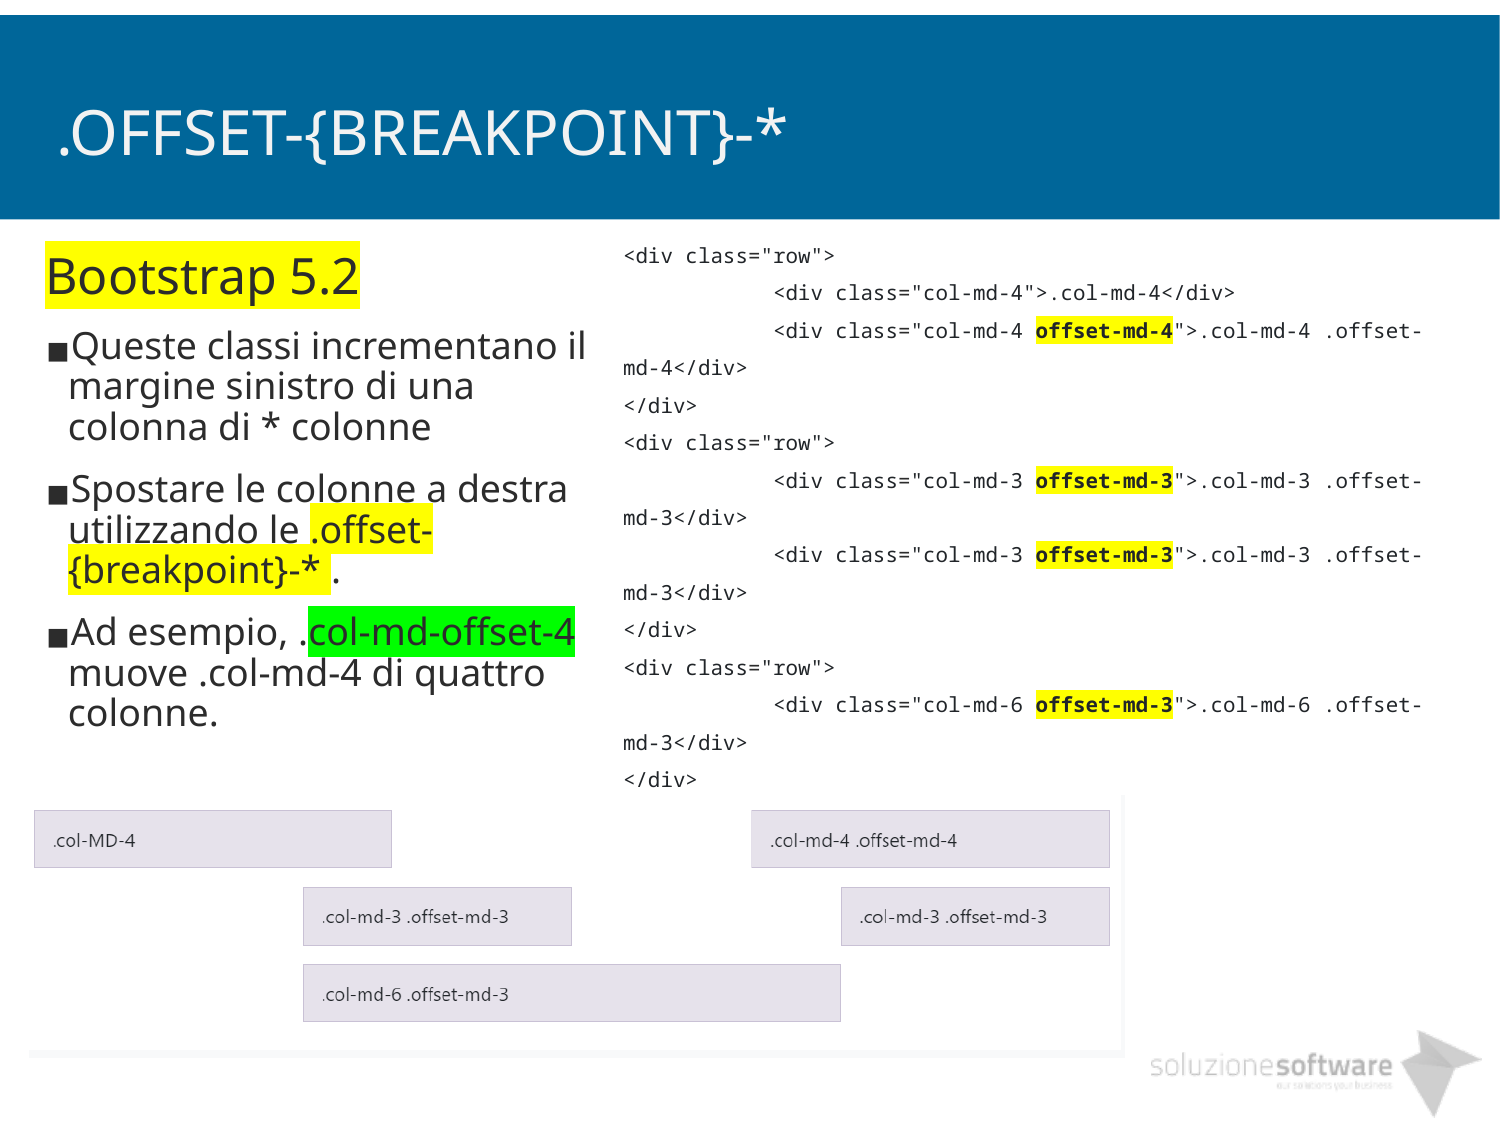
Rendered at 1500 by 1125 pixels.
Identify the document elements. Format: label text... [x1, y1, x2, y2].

list Bootstrap 5.2 Queste classi incrementano il margine sinistro di una colonna di * colonne Spostare le colonne a destra utilizzando le .offset-{breakpoint}-* . Ad esempio, .col-md-offset-4 muove .col-md-4 di quattro colonne. [30, 243, 608, 793]
text_box <div class="row"> <div class="col-md-4">.col-md-4</div> <div class="col-md-4 offset-md-4">.col-md-4 .offset-md-4</div> </div> <div class="row"> <div class="col-md-3 offset-md-3">.col-md-3 .offset-md-3</div> <div class="col-md-3 offset-md-3">.col-md-3 .offset-md-3</div> </div> <div class="row"> <div class="col-md-6 offset-md-3">.col-md-6 .offset-md-3</div> </div> [608, 222, 1474, 800]
picture [28, 794, 1140, 1058]
picture [1151, 1030, 1482, 1118]
title .OFFSET-{BREAKPOINT}-* [41, 54, 1459, 218]
